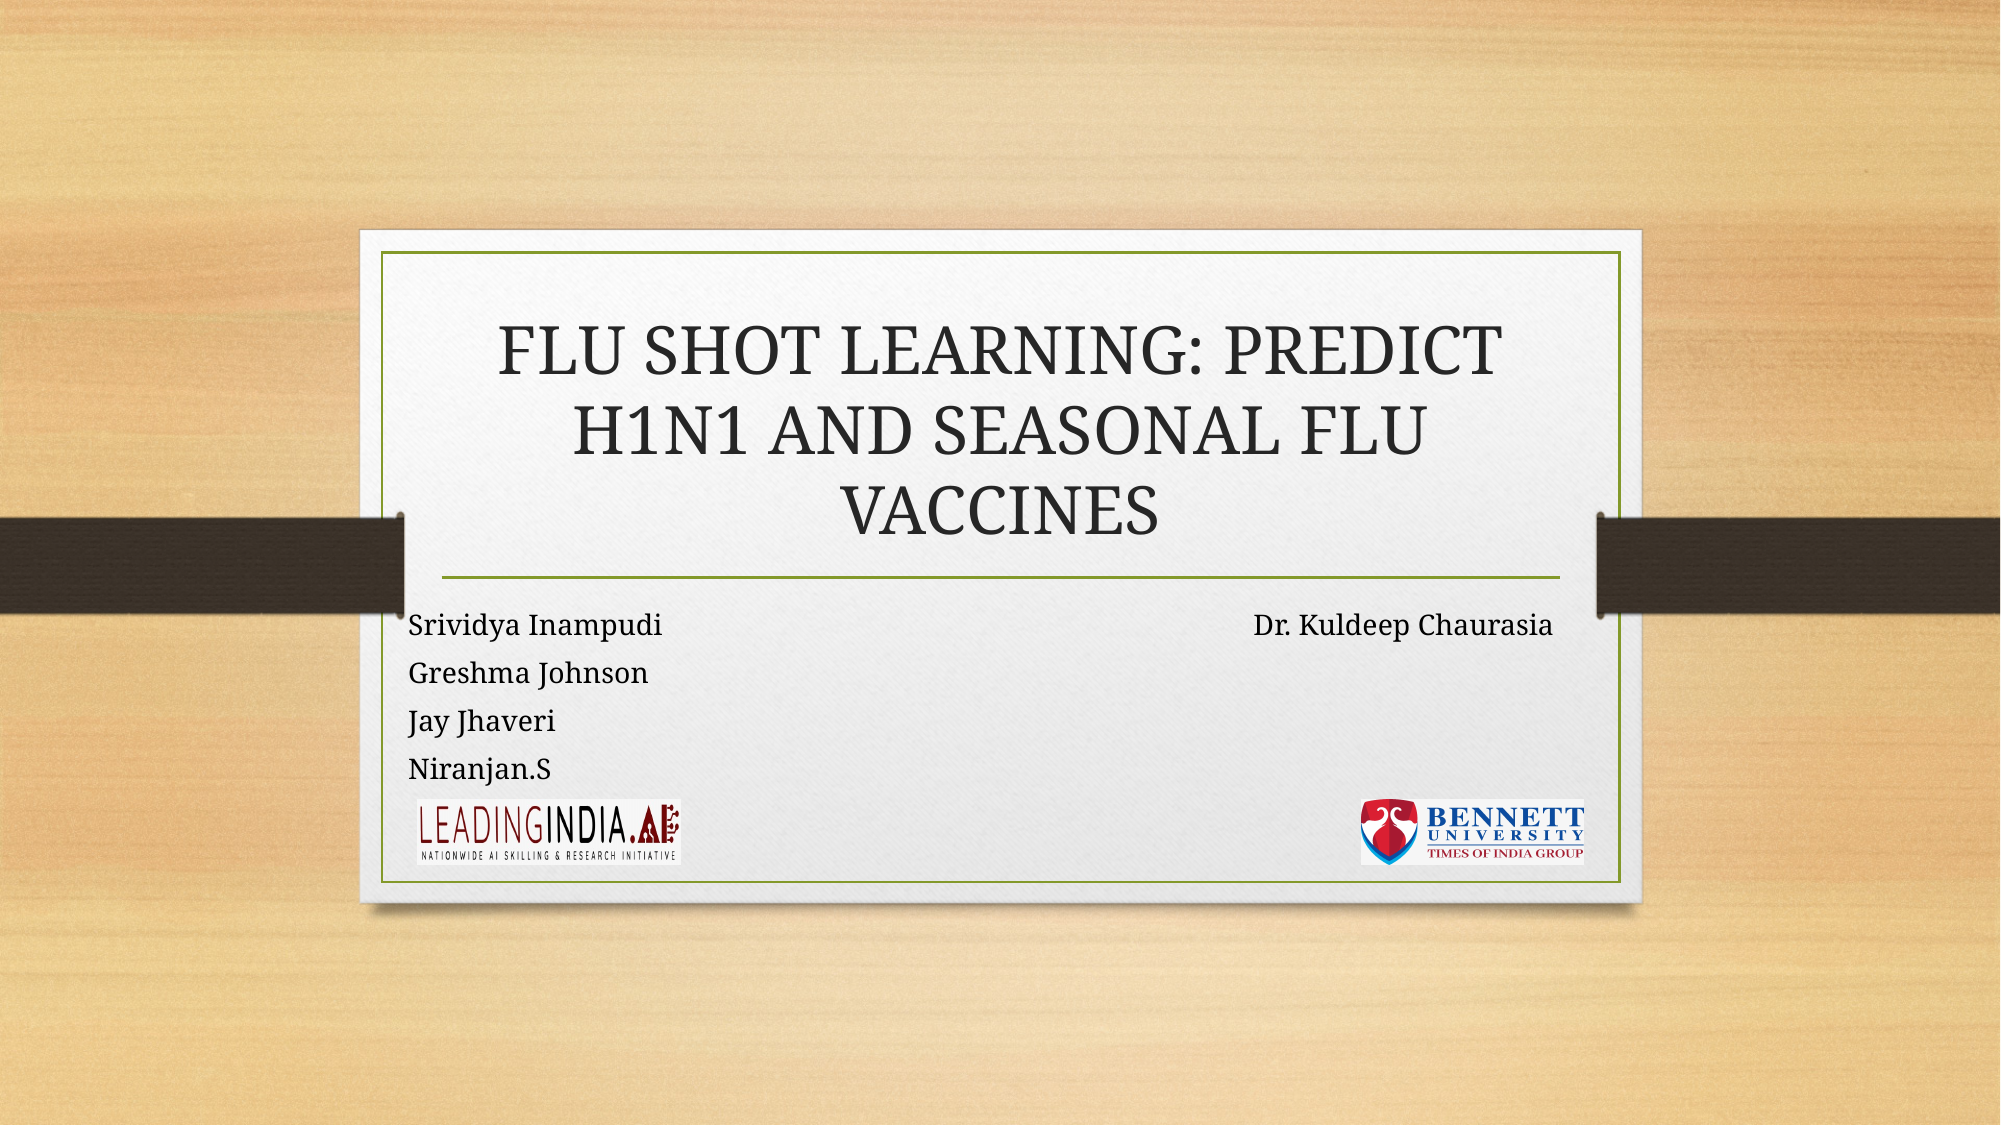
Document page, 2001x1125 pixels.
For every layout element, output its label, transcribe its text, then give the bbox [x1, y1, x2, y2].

picture [0, 0, 2001, 1125]
subtitle Srividya Inampudi Dr. Kuldeep Chaurasia Greshma Johnson Jay Jhaveri Niranjan.S [393, 600, 1619, 817]
title FLU SHOT LEARNING: PREDICT H1N1 AND SEASONAL FLU VACCINES [441, 306, 1560, 556]
